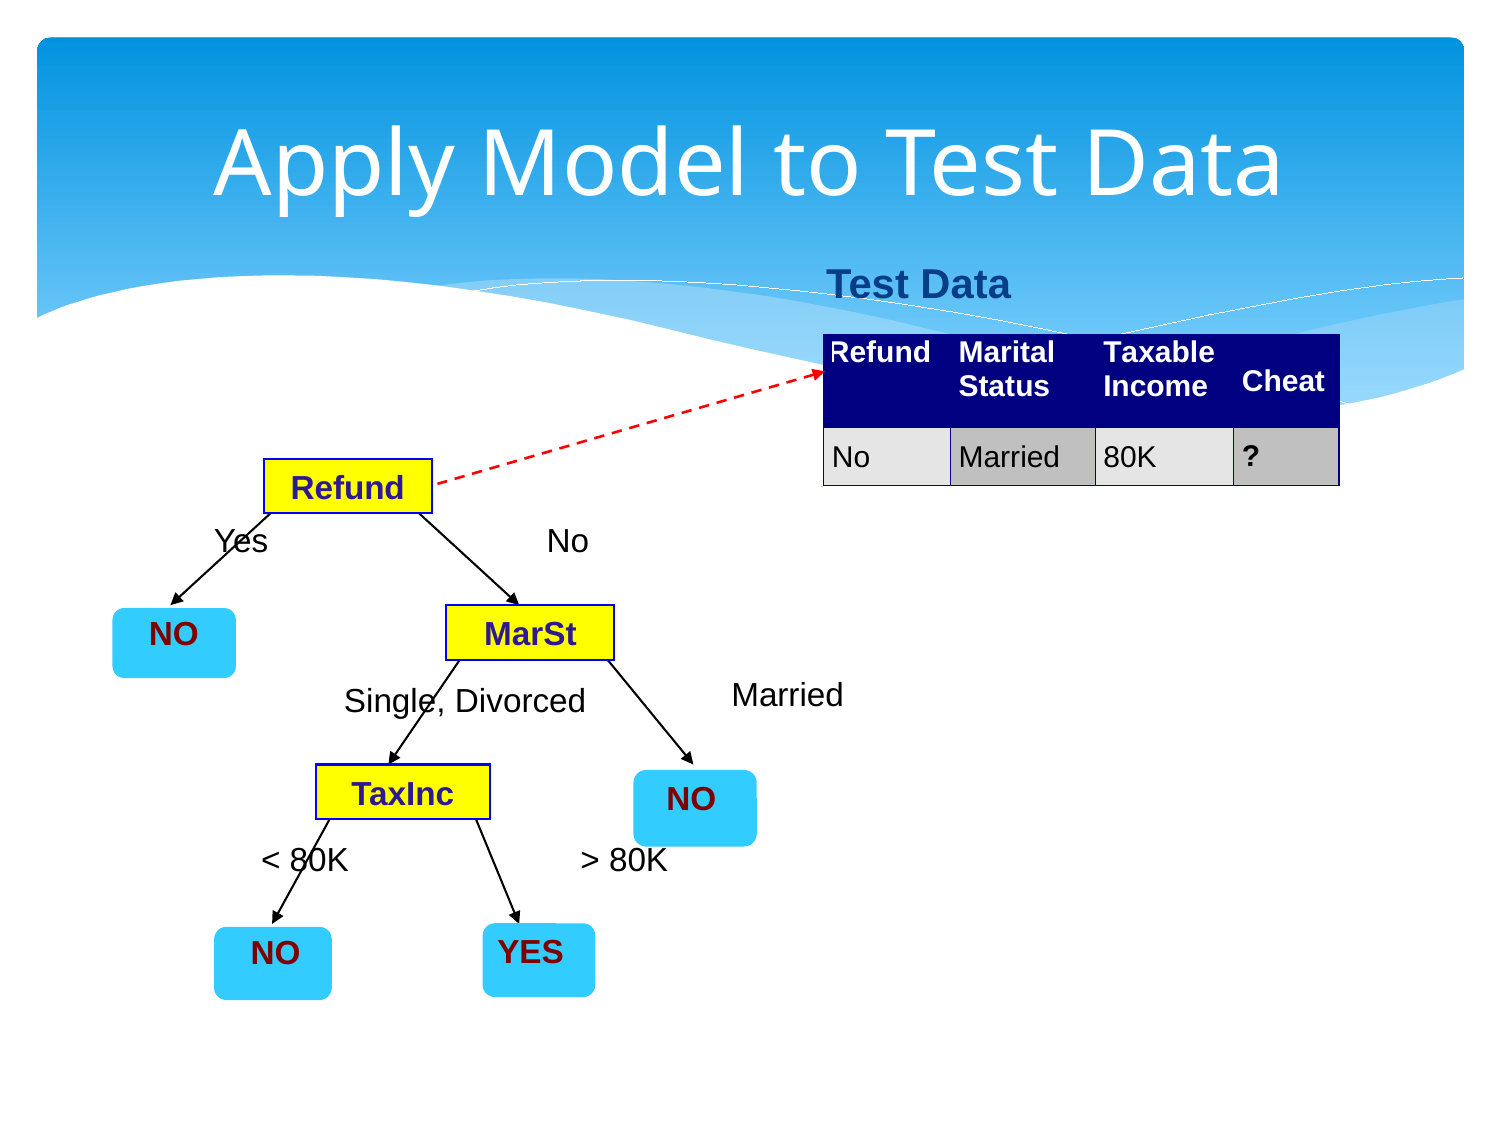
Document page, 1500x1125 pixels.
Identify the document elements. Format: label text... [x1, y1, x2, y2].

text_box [812, 333, 1362, 521]
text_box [112, 458, 813, 1001]
text_box Test Data [787, 258, 1050, 314]
title Apply Model to Test Data [75, 55, 1425, 261]
